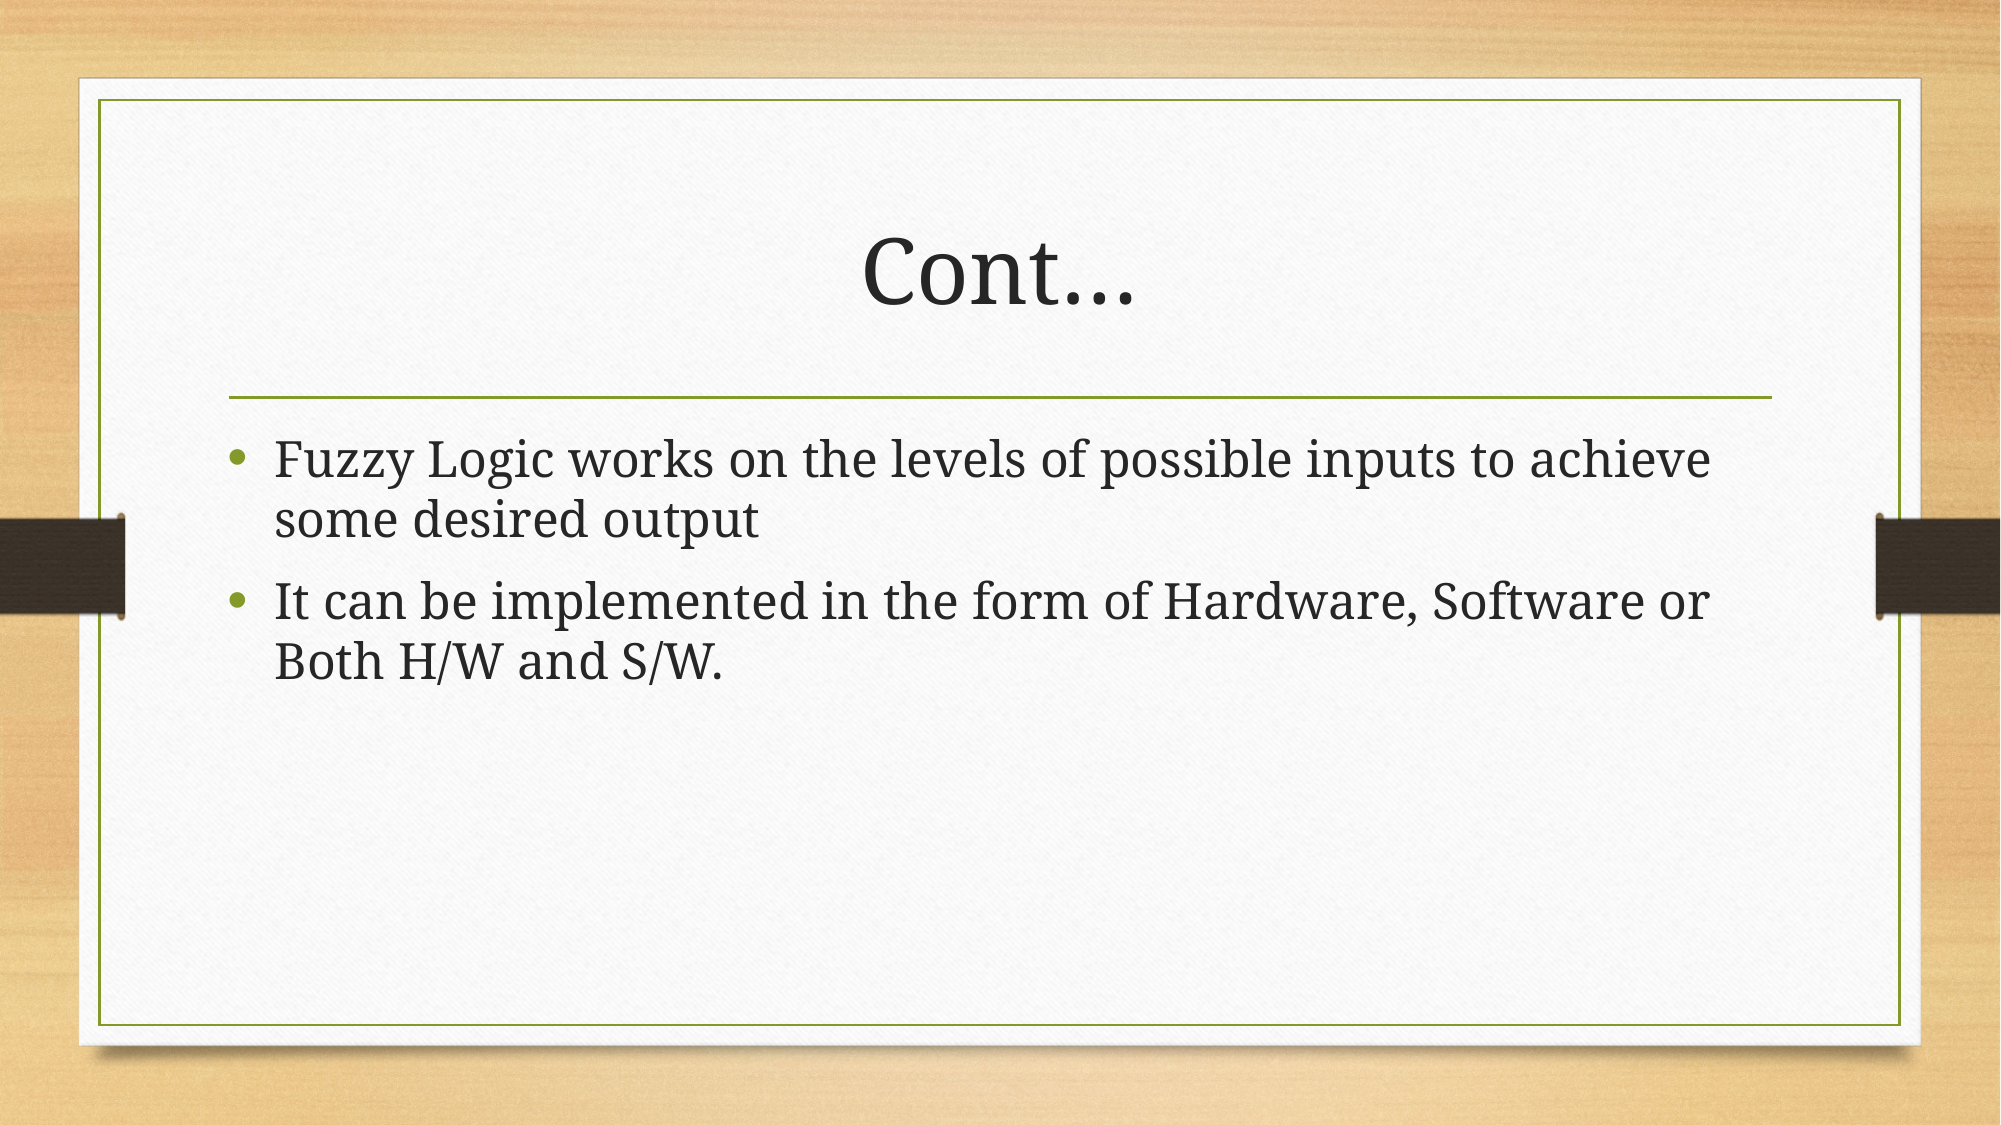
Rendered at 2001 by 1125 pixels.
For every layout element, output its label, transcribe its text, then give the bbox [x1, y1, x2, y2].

picture [0, 0, 2001, 1125]
title Cont… [212, 161, 1788, 375]
list Fuzzy Logic works on the levels of possible inputs to achieve some desired output It can be implemented in the form of Hardware, Software or Both H/W and S/W. [212, 419, 1788, 964]
